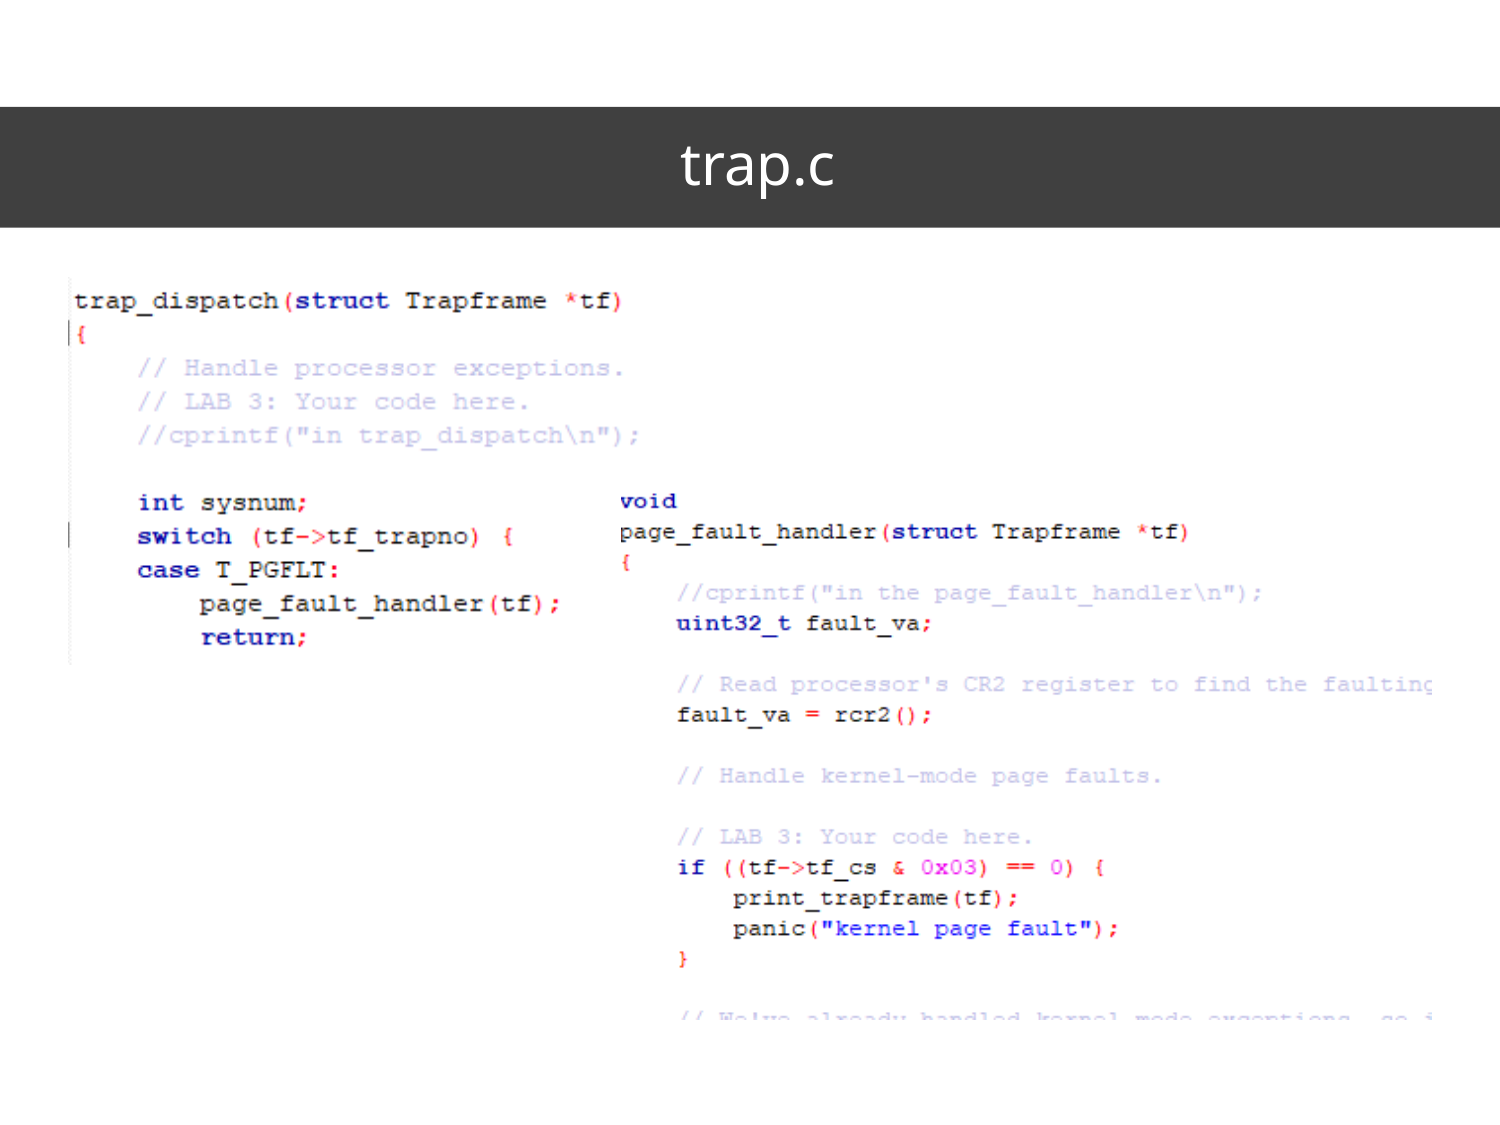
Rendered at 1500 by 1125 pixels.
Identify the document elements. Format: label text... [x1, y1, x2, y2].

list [68, 277, 805, 665]
title trap.c [68, 105, 1448, 228]
text_box [0, 106, 1500, 229]
picture [621, 485, 1432, 1020]
